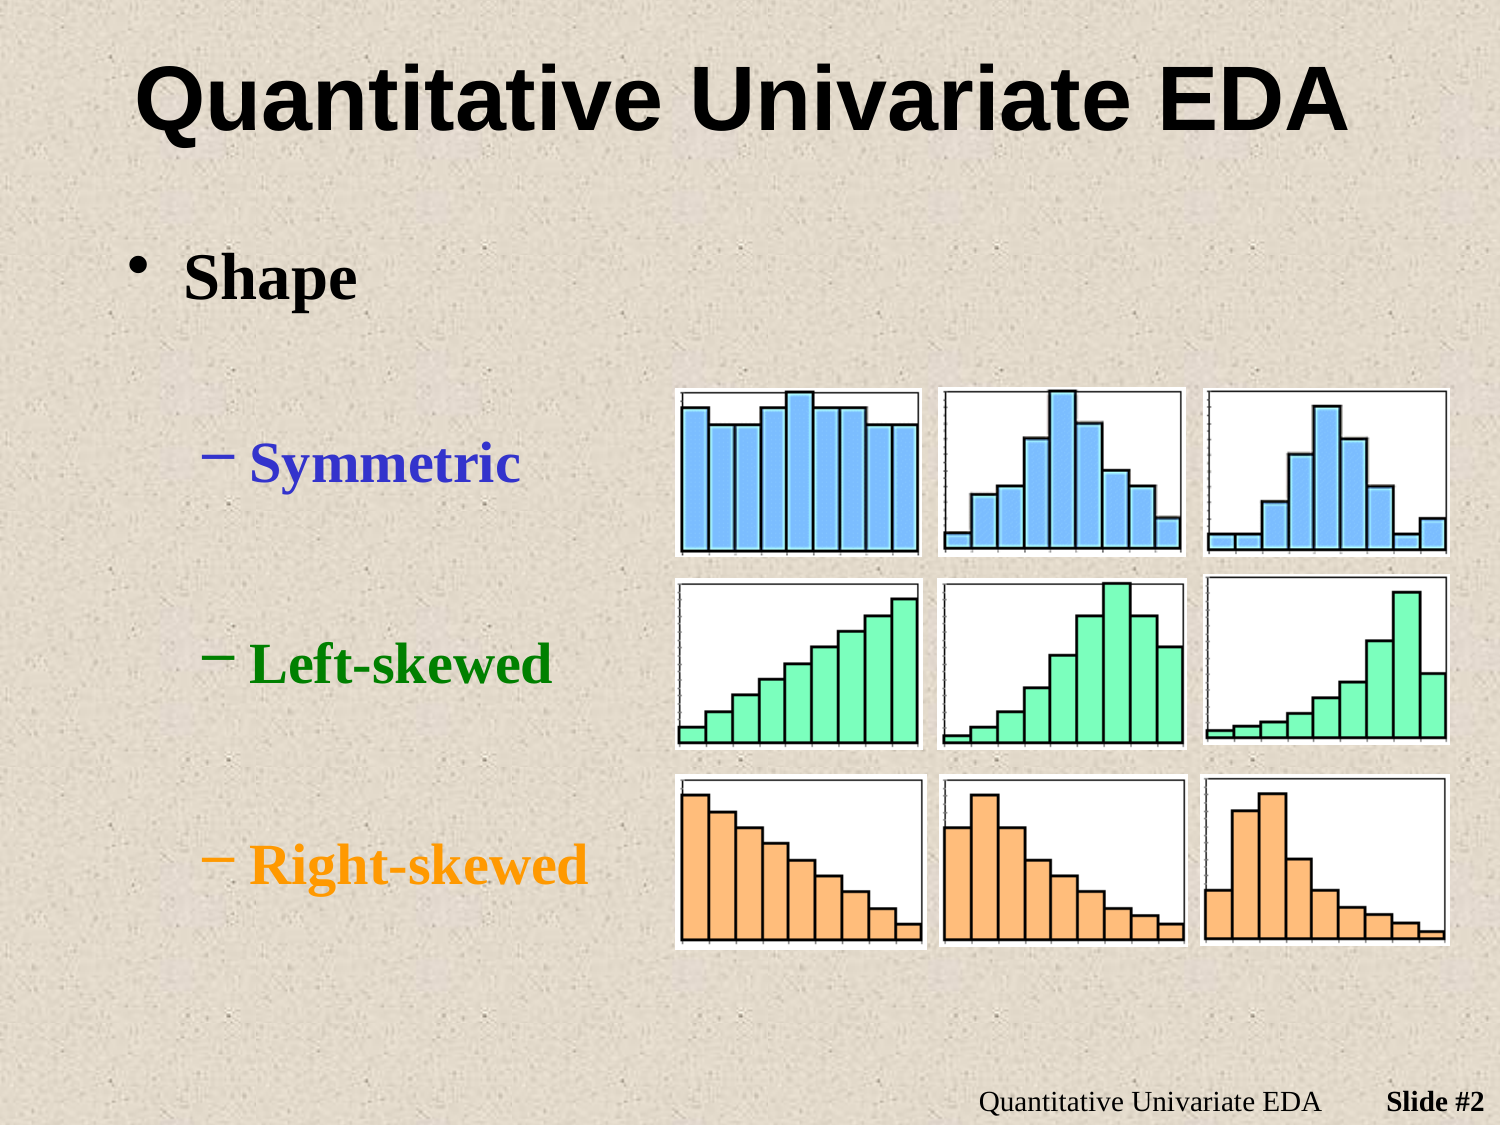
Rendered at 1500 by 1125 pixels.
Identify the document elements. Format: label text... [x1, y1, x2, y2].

picture [0, 0, 1500, 1125]
footer Quantitative Univariate EDA [862, 1074, 1337, 1113]
list Shape Symmetric Left-skewed Right-skewed [112, 224, 1388, 988]
title Quantitative Univariate EDA [0, 0, 1488, 188]
slide_number Slide #2 [1337, 1074, 1500, 1113]
